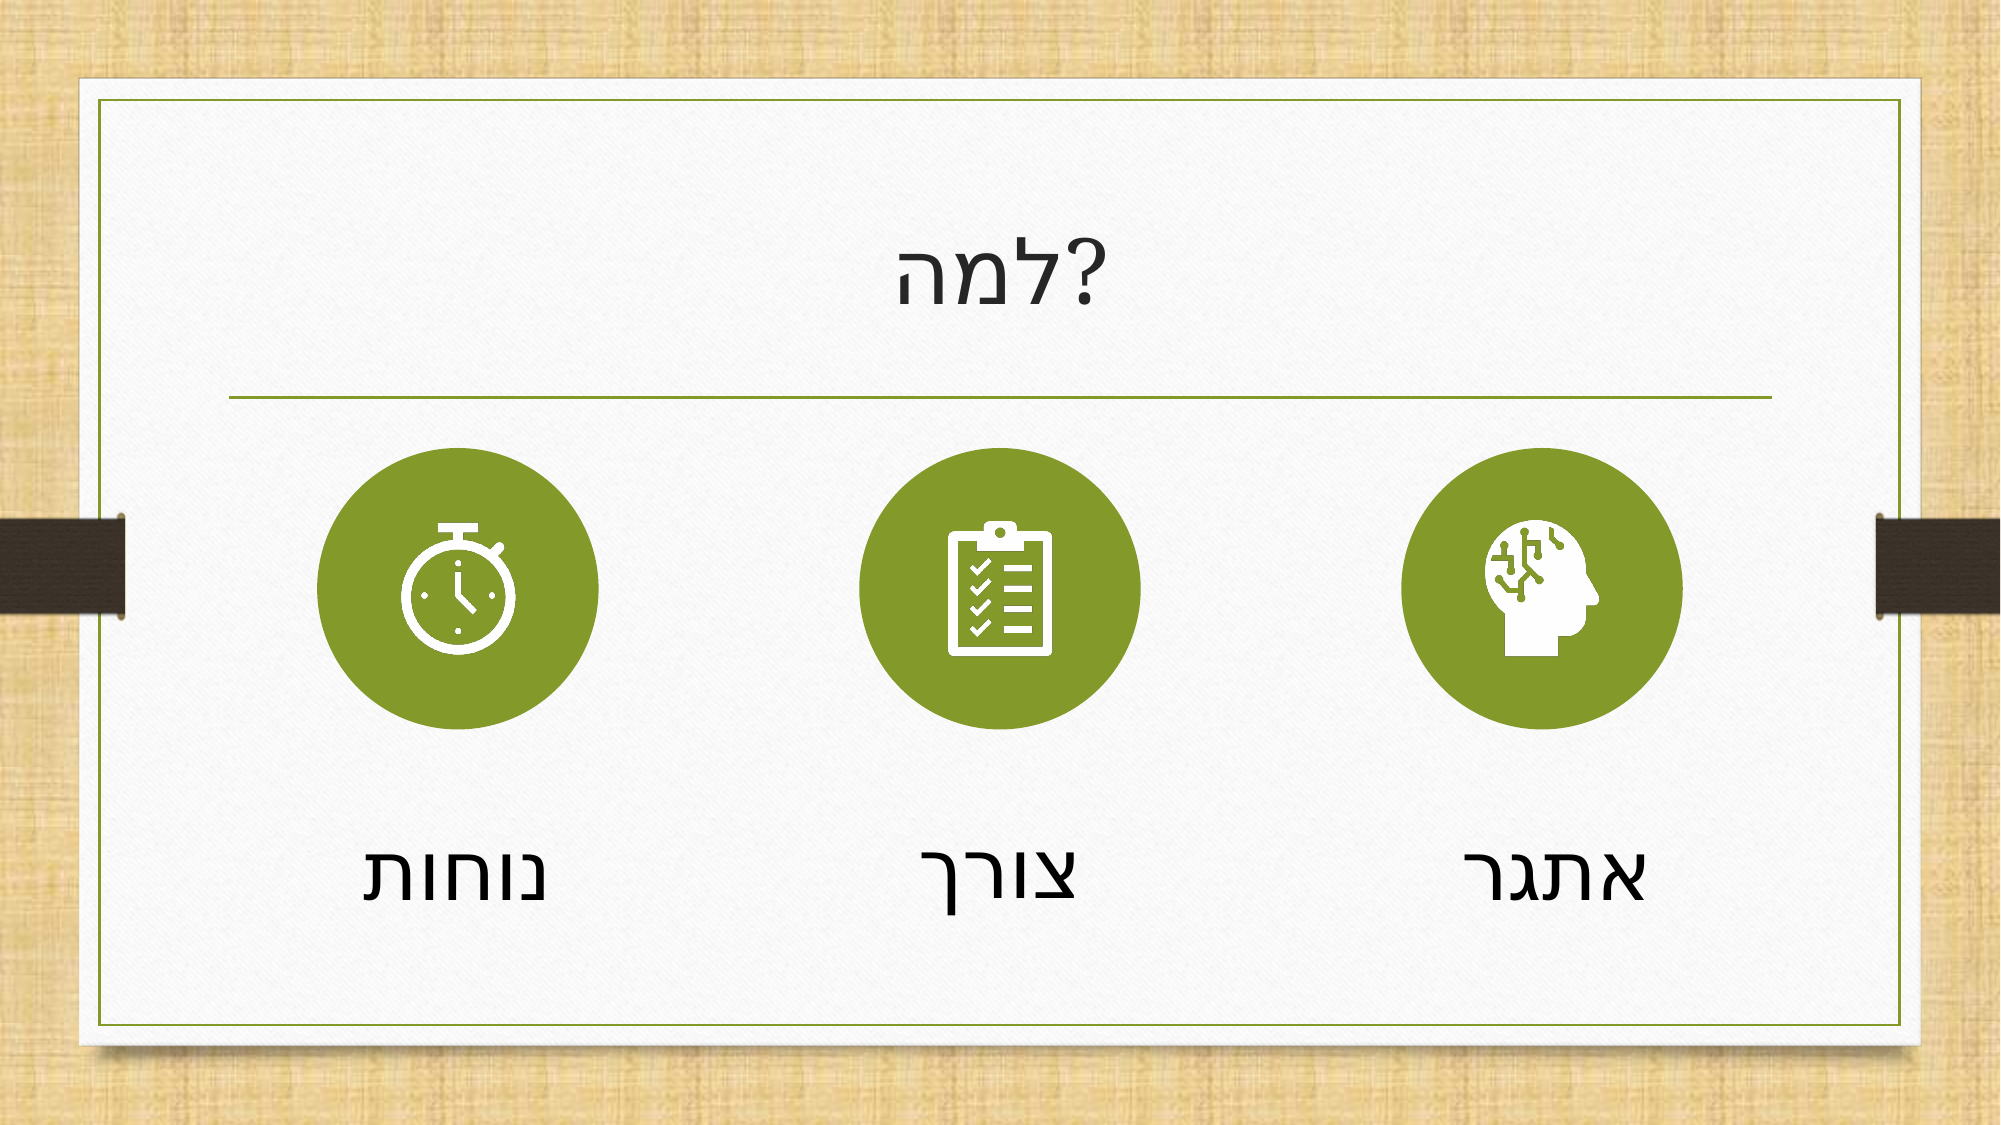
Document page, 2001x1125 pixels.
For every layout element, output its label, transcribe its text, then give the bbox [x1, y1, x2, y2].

title למה? [212, 161, 1788, 375]
picture [0, 0, 2001, 1125]
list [212, 419, 1788, 964]
